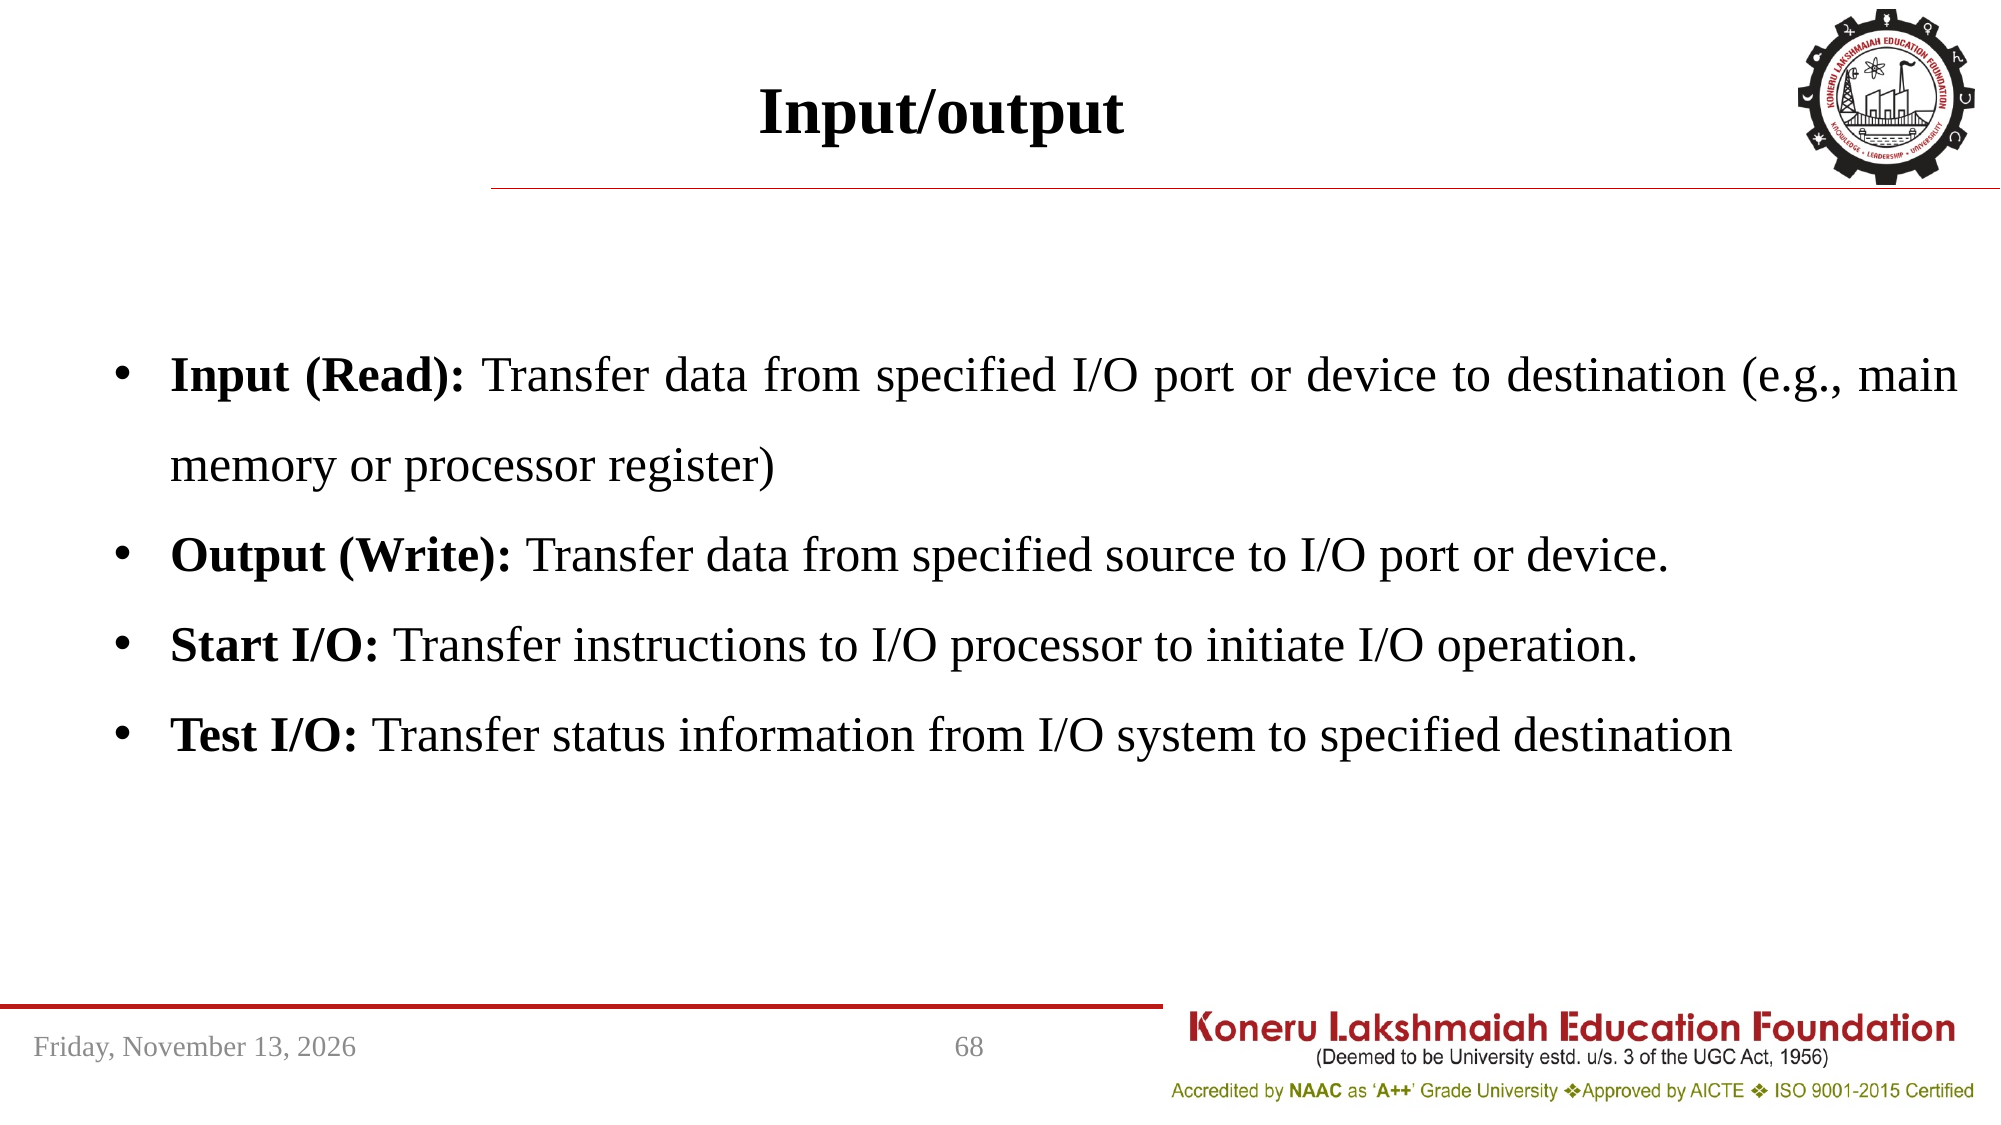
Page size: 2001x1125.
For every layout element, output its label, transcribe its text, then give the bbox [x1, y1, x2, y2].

text_box Input/output [744, 59, 1751, 155]
picture [1162, 1003, 1996, 1107]
text_box Input (Read): Transfer data from specified I/O port or device to destination (e.g., main memory or processor register) Output (Write): Transfer data from specified source to I/O port or device. Start I/O: Transfer instructions to I/O processor to initiate I/O operation. Test I/O: Transfer status information from I/O system to specified destination [99, 244, 1975, 860]
picture [1798, 9, 1975, 185]
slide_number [18, 1014, 469, 1075]
slide_number 68 [744, 1014, 1162, 1075]
